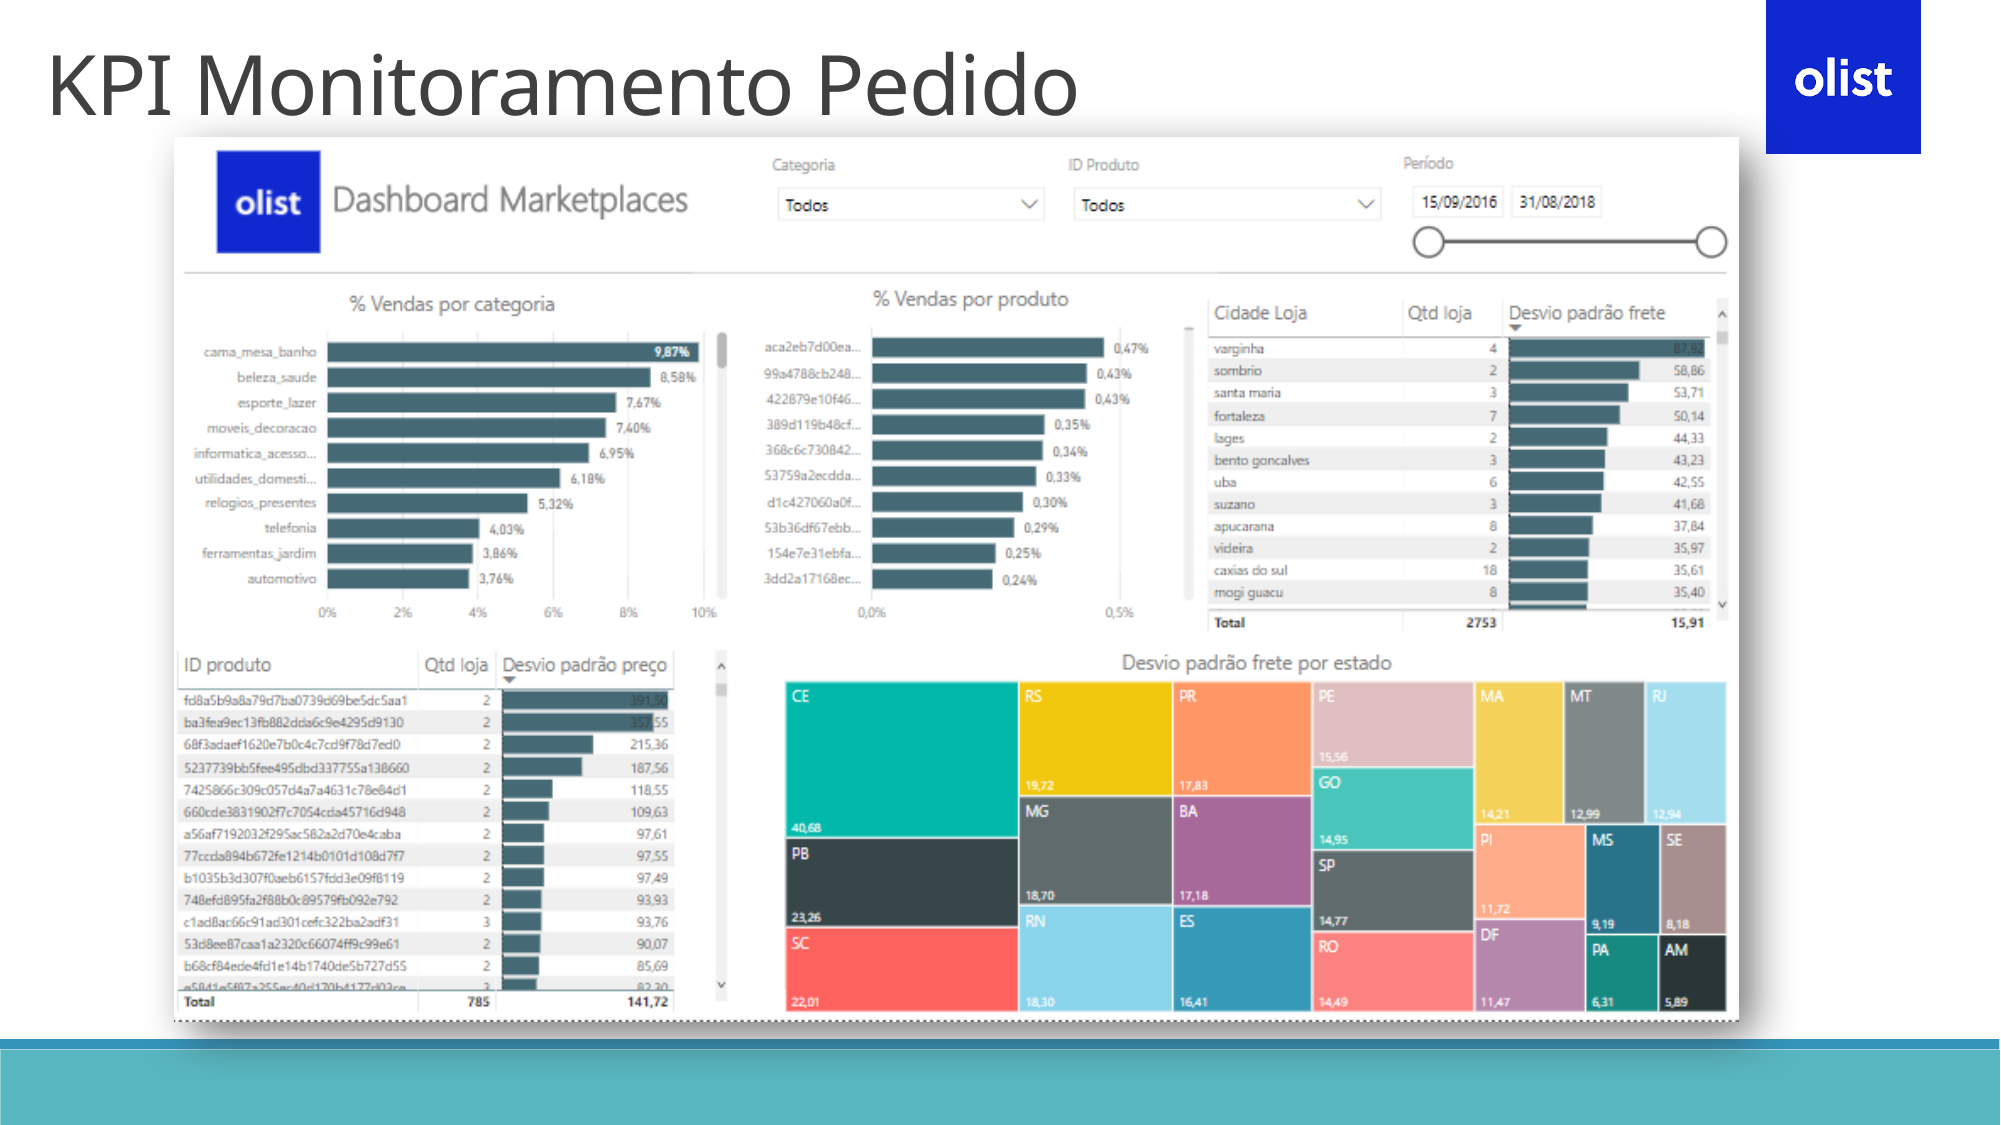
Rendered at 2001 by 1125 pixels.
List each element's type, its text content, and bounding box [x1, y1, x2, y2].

picture [1766, 0, 1922, 155]
text_box KPI Monitoramento Pedido [30, 40, 1681, 220]
picture [174, 137, 1739, 1022]
